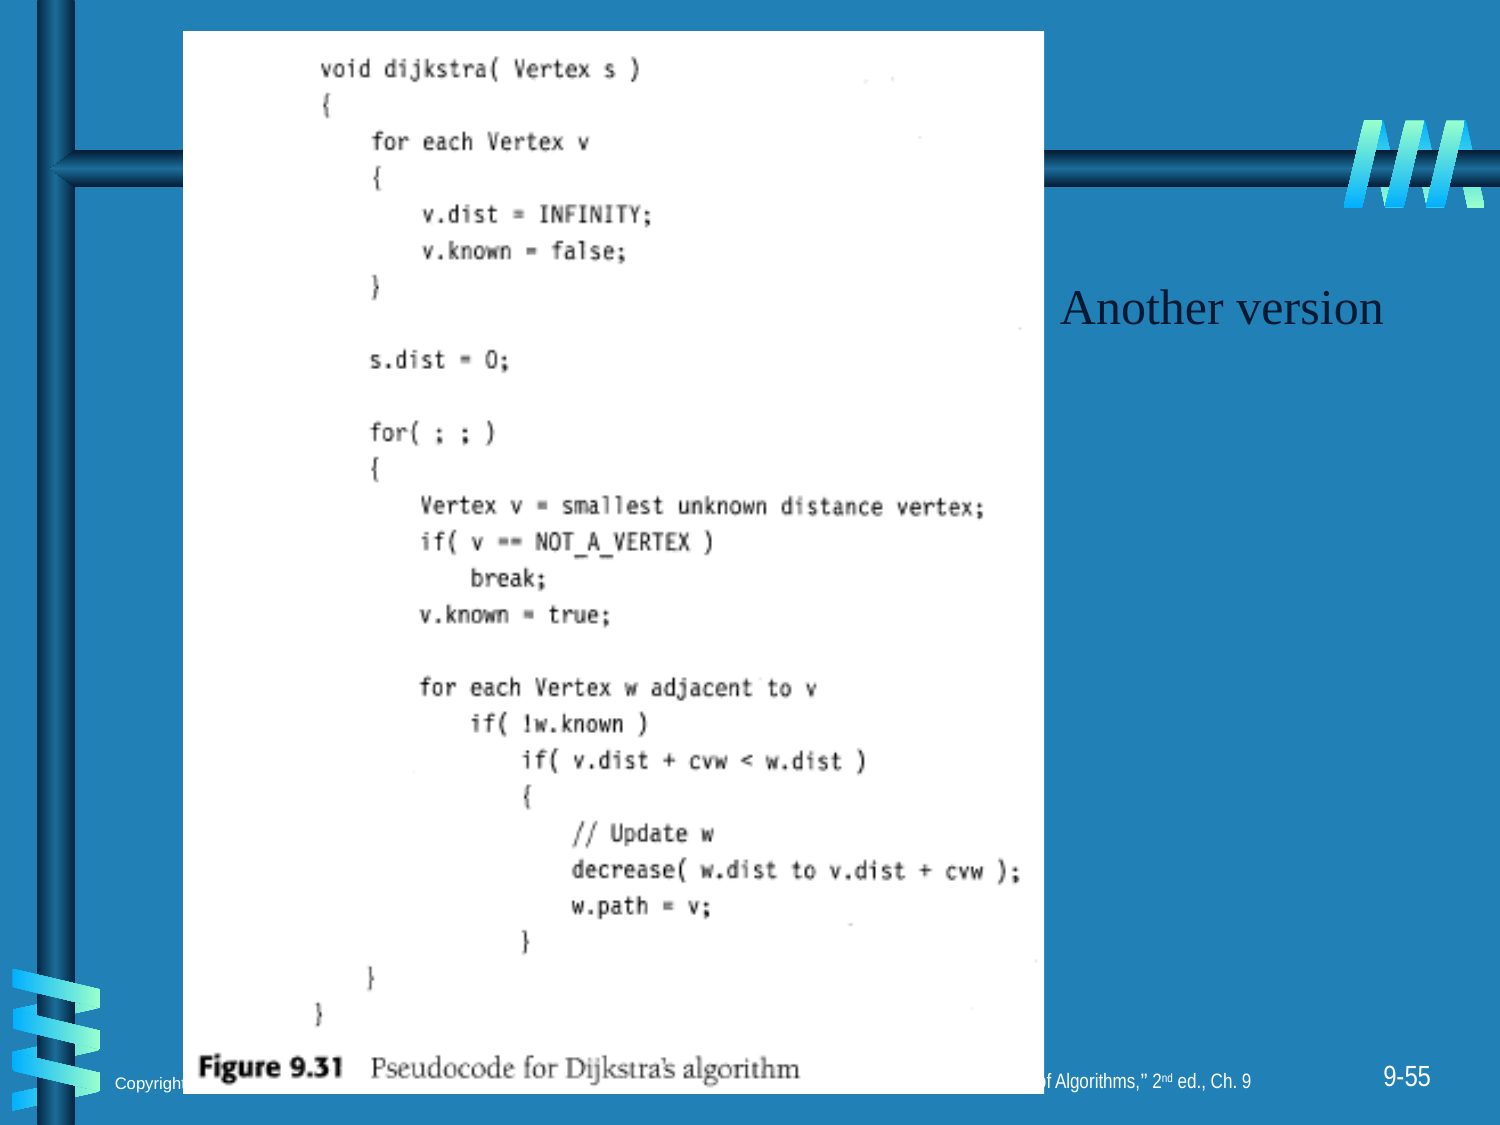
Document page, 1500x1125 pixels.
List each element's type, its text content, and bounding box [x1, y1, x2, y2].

picture [182, 30, 1045, 1095]
text_box Another version [1048, 267, 1495, 342]
